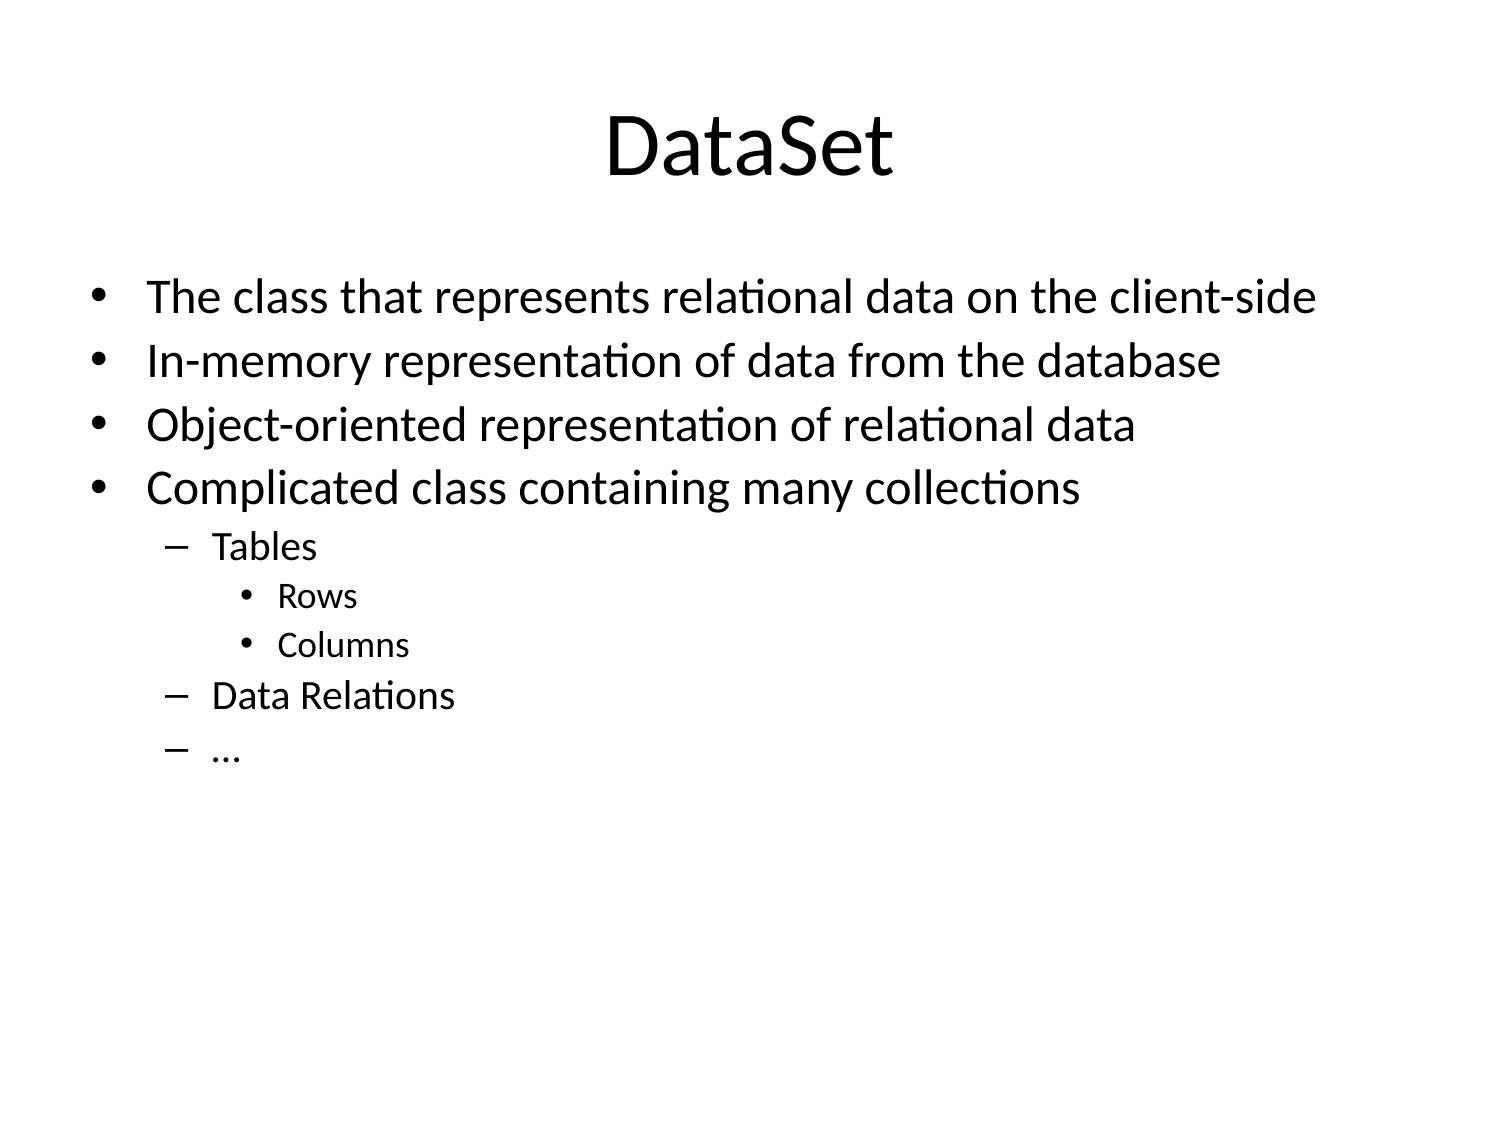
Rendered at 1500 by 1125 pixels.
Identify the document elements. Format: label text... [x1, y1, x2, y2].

list The class that represents relational data on the client-side In-memory representation of data from the database Object-oriented representation of relational data Complicated class containing many collections Tables Rows Columns Data Relations … [75, 262, 1425, 1005]
title DataSet [75, 45, 1425, 233]
